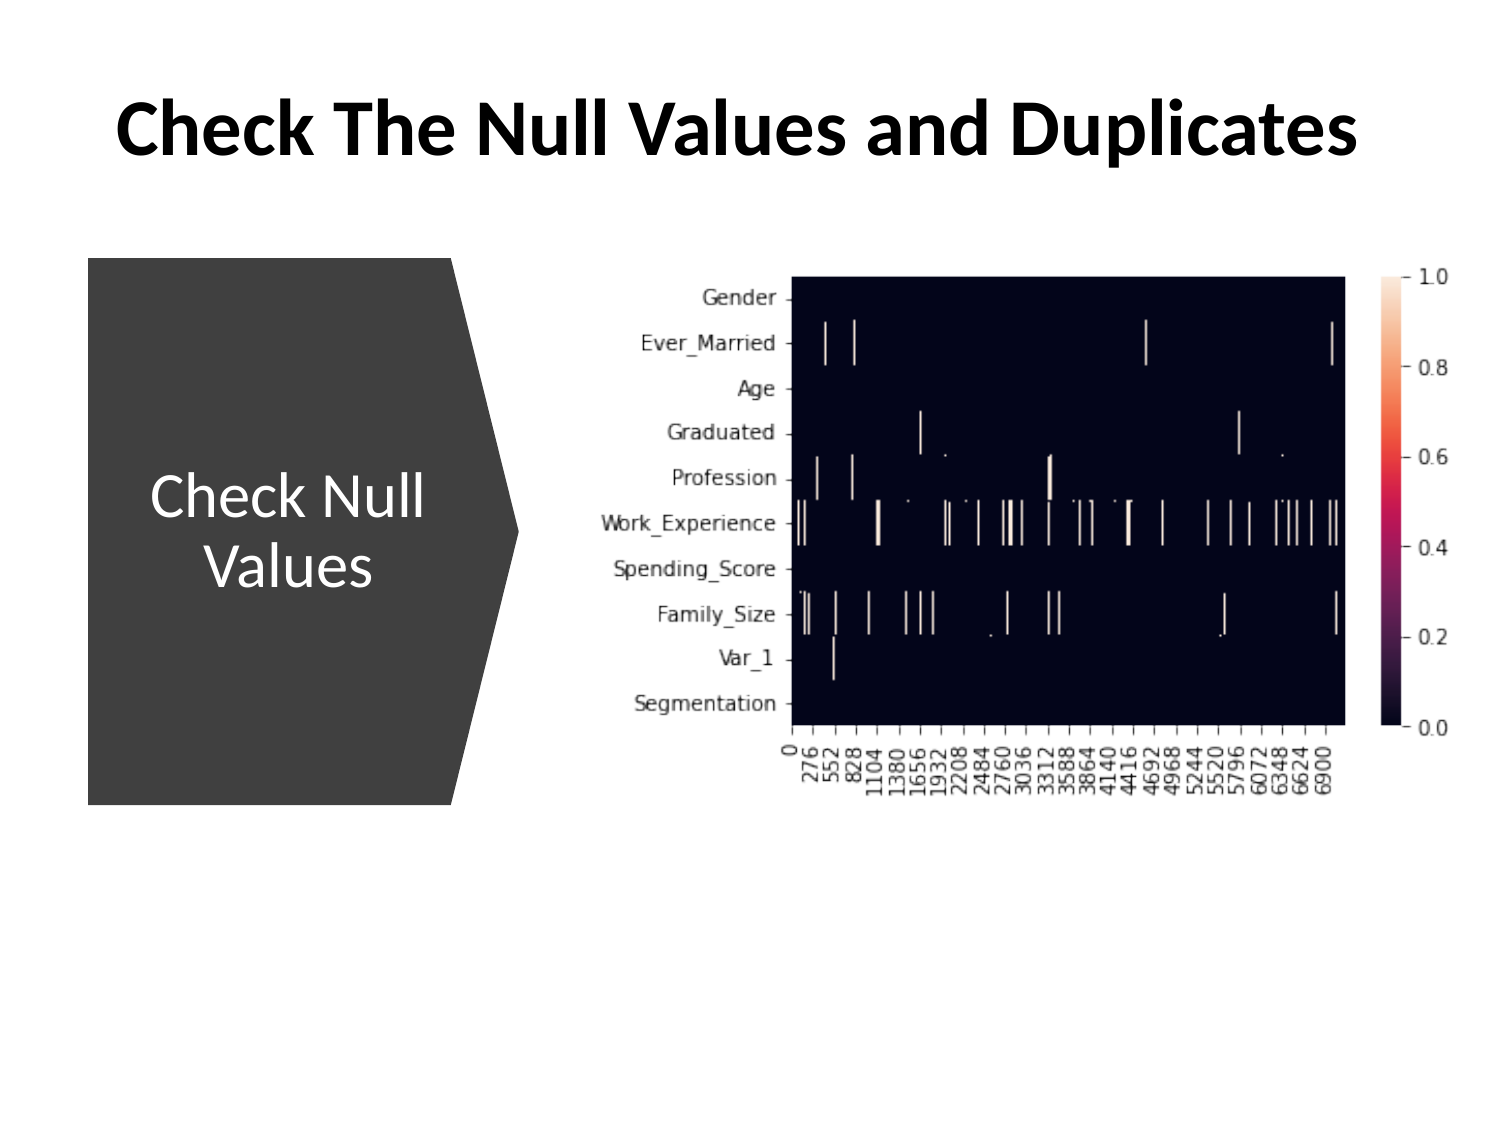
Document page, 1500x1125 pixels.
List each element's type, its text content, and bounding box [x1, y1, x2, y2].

text_box [86, 256, 521, 808]
text_box Check Null Values [126, 322, 450, 741]
picture [585, 254, 1465, 809]
title Check The Null Values and Duplicates [63, 29, 1414, 217]
